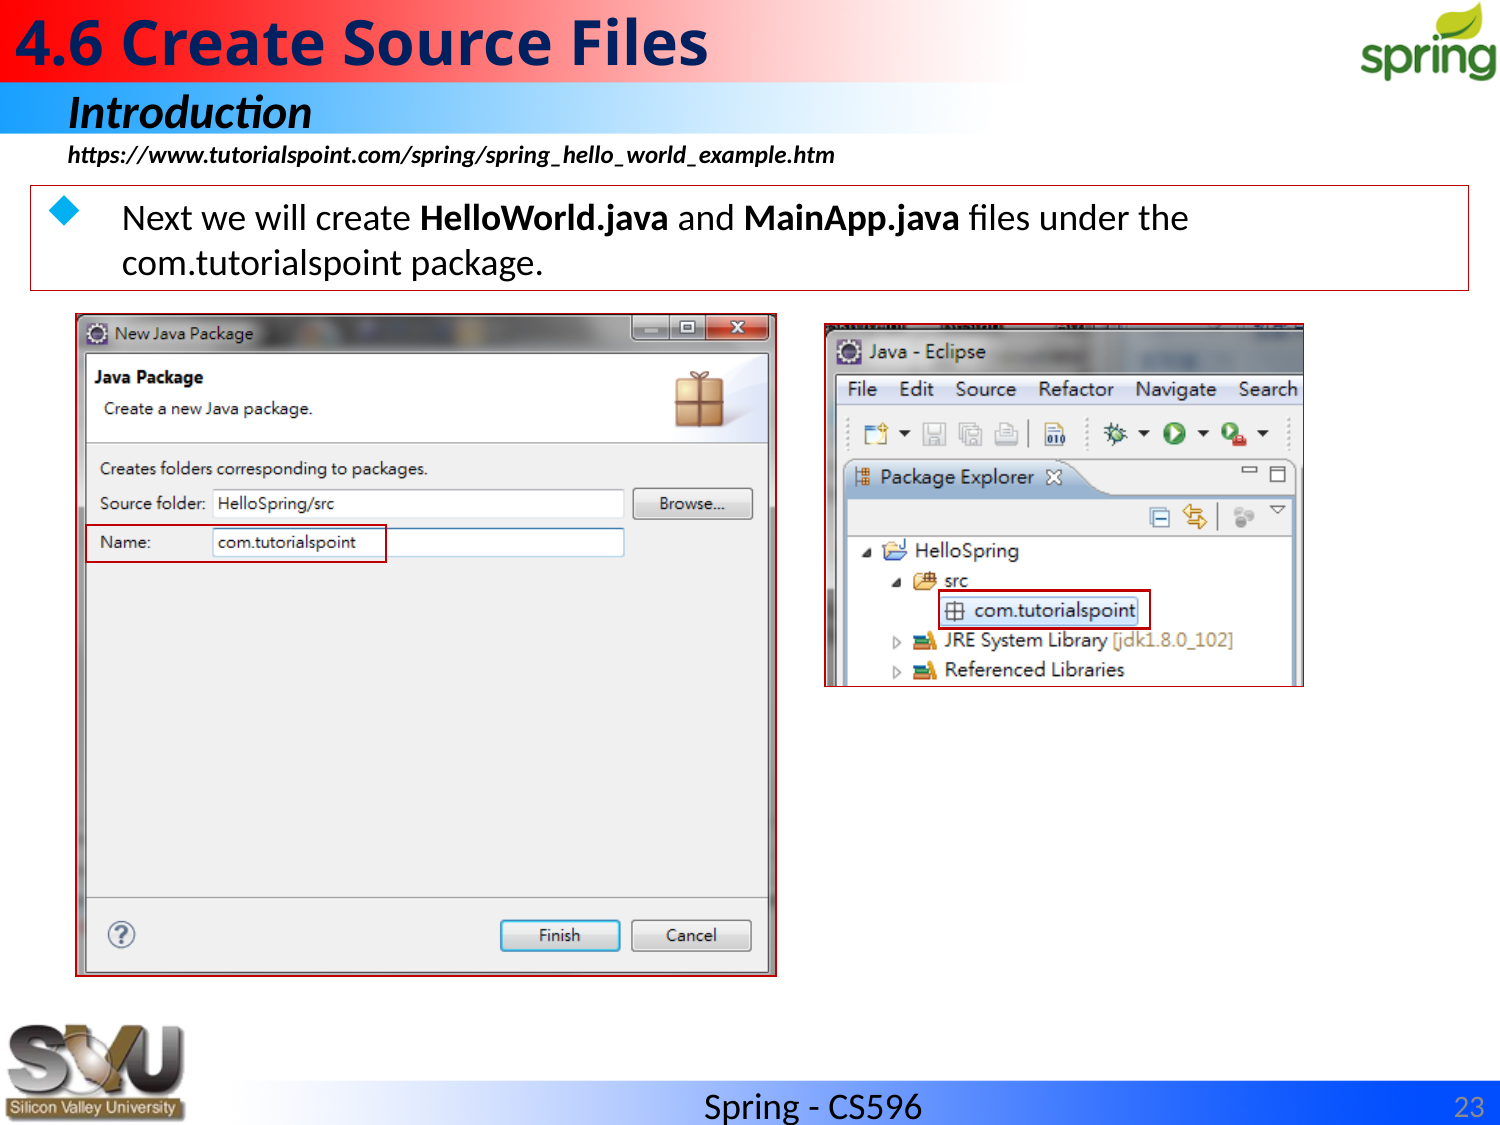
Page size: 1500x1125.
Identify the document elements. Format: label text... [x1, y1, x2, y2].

picture [0, 95, 1500, 1125]
slide_number 23 [1162, 1074, 1500, 1125]
title 4.6 Create Source Files [0, 0, 1500, 95]
text_box Next we will create HelloWorld.java and MainApp.java files under the com.tutorialspoint package. [30, 185, 1469, 291]
text_box Introduction https://www.tutorialspoint.com/spring/spring_hello_world_example.htm [52, 73, 1008, 176]
picture [1359, 0, 1500, 84]
text_box Spring - CS596 [462, 1075, 1165, 1125]
